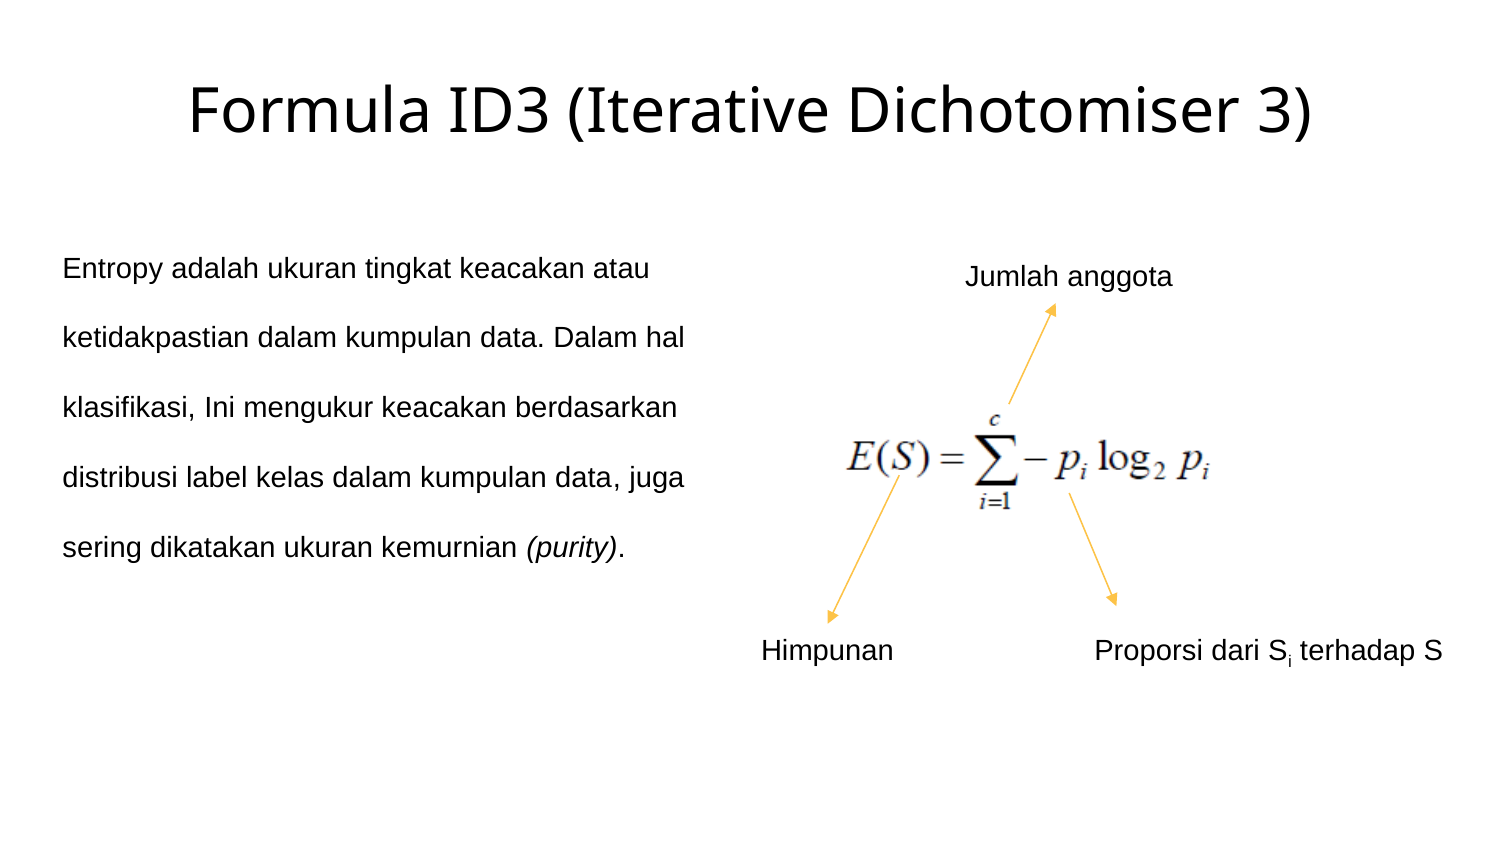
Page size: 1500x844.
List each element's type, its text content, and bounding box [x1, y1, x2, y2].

title Formula ID3 (Iterative Dichotomiser 3) [75, 67, 1425, 147]
text_box Proporsi dari Si terhadap S [1079, 623, 1459, 679]
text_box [1008, 302, 1056, 405]
text_box Jumlah anggota [950, 249, 1189, 300]
text_box Himpunan [746, 623, 910, 674]
picture [703, 403, 1315, 547]
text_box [1068, 492, 1117, 607]
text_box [827, 474, 900, 624]
text_box Entropy adalah ukuran tingkat keacakan atau ketidakpastian dalam kumpulan data. Dalam hal klasifikasi, Ini mengukur keacakan berdasarkan distribusi label kelas dalam kumpulan data, juga sering dikatakan ukuran kemurnian (purity). [47, 206, 722, 571]
